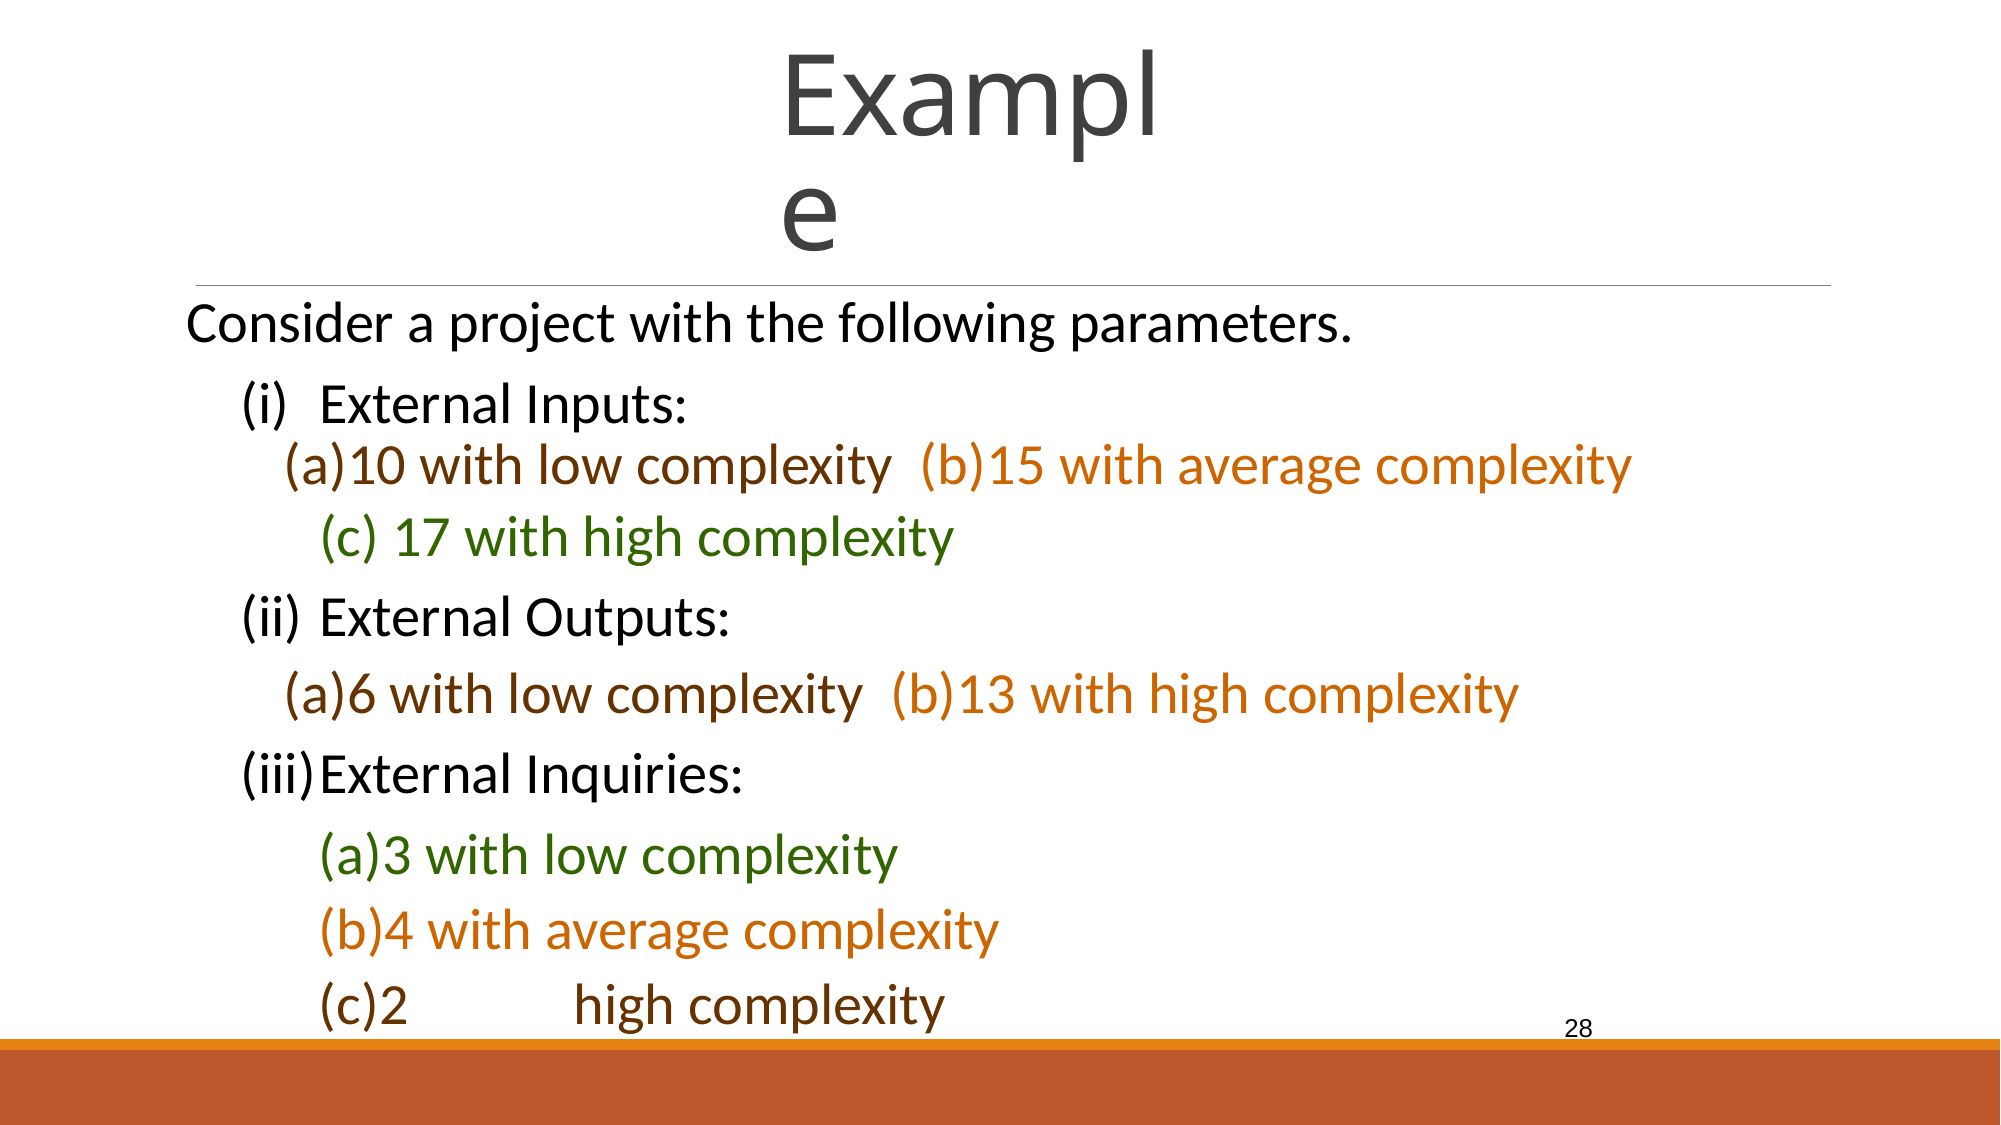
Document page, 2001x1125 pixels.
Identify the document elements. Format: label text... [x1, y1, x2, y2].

text_box 28 [1558, 1016, 1599, 1044]
title Example [763, 149, 1194, 281]
text_box Consider a project with the following parameters. External Inputs: 10 with low complexity (b)15 with average complexity (c) 17 with high complexity External Outputs: 6 with low complexity (b)13 with high complexity External Inquiries: 3 with low complexity 4 with average complexity 2 high complexity [184, 272, 2000, 1037]
